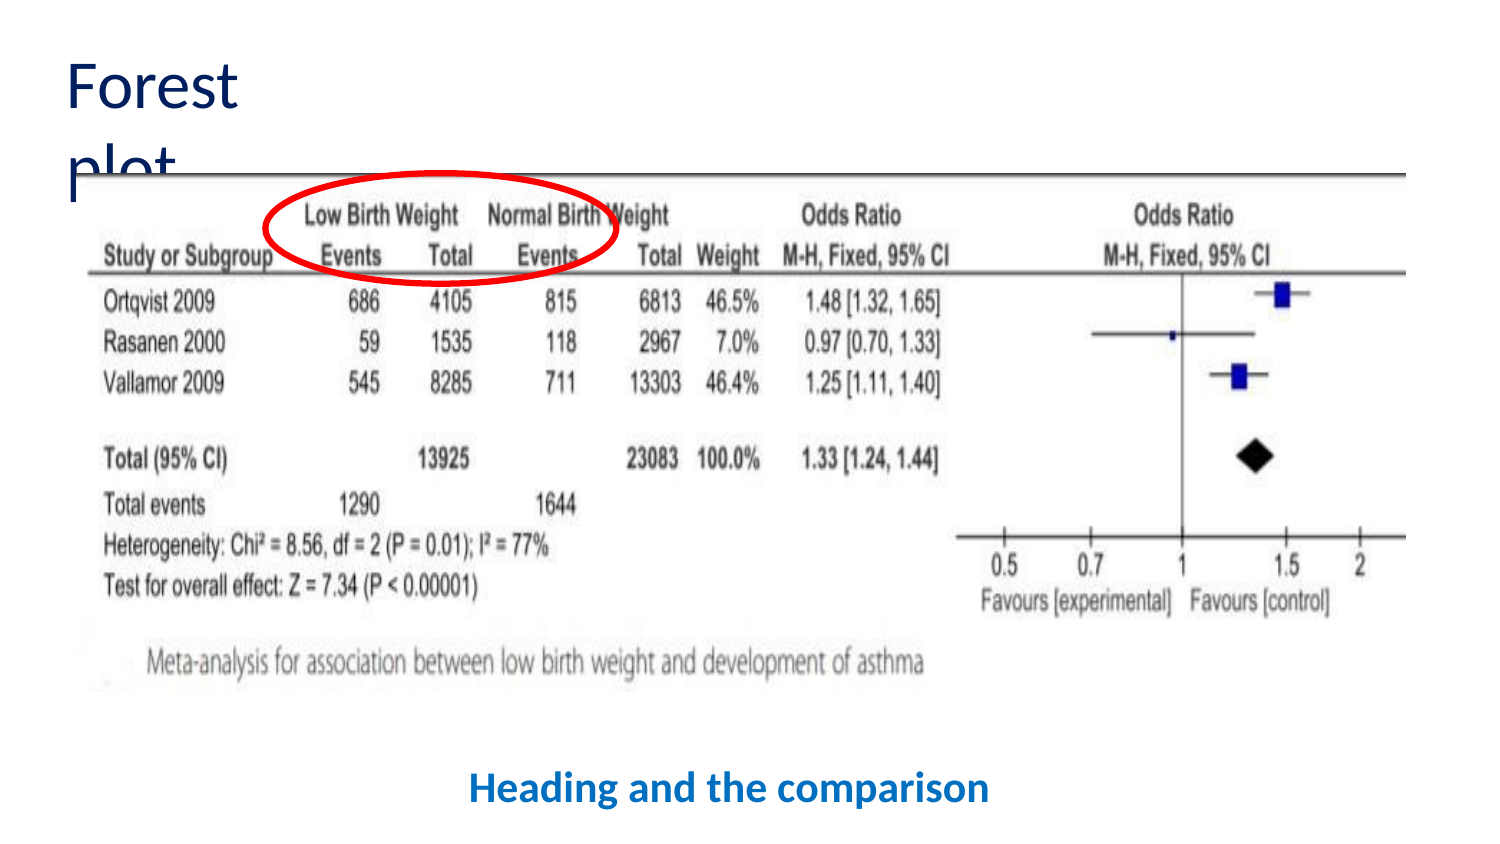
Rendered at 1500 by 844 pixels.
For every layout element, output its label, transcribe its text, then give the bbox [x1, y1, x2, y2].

title Forest plot [64, 38, 360, 206]
text_box Heading and the comparison [466, 757, 992, 812]
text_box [76, 172, 1406, 692]
